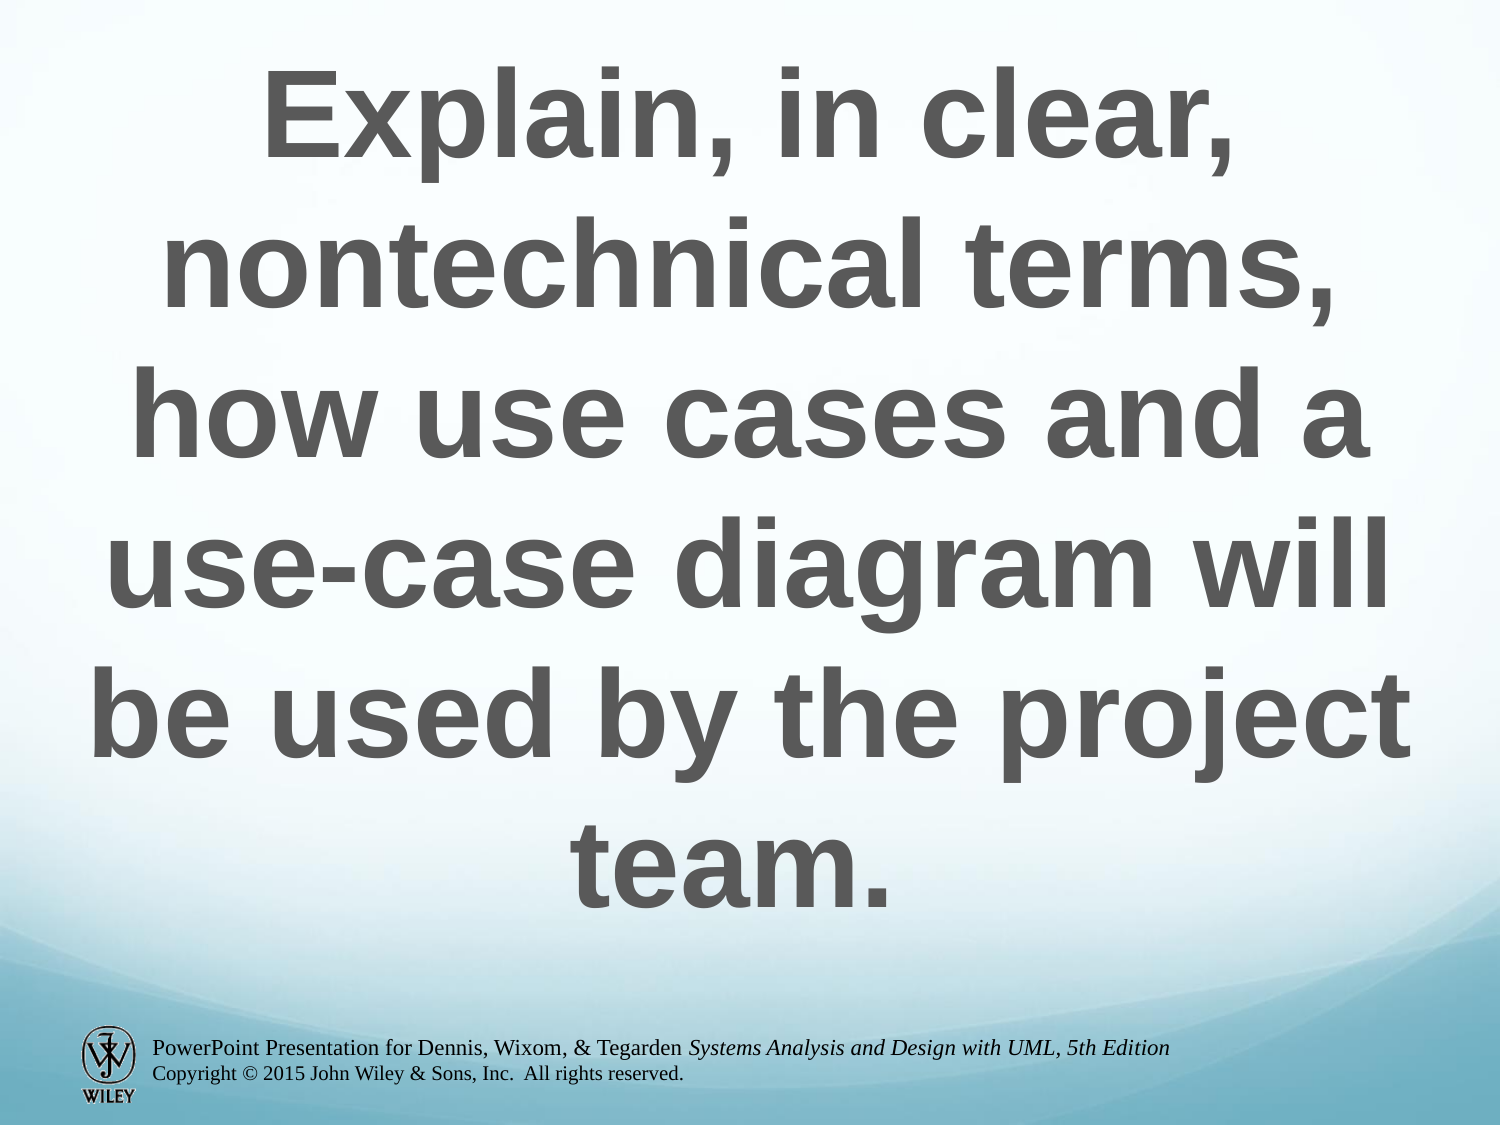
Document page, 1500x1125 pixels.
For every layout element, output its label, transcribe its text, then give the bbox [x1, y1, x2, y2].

list Explain, in clear, nontechnical terms, how use cases and a use-case diagram will be used by the project team. [24, 24, 1475, 1013]
picture [0, 0, 1500, 1125]
